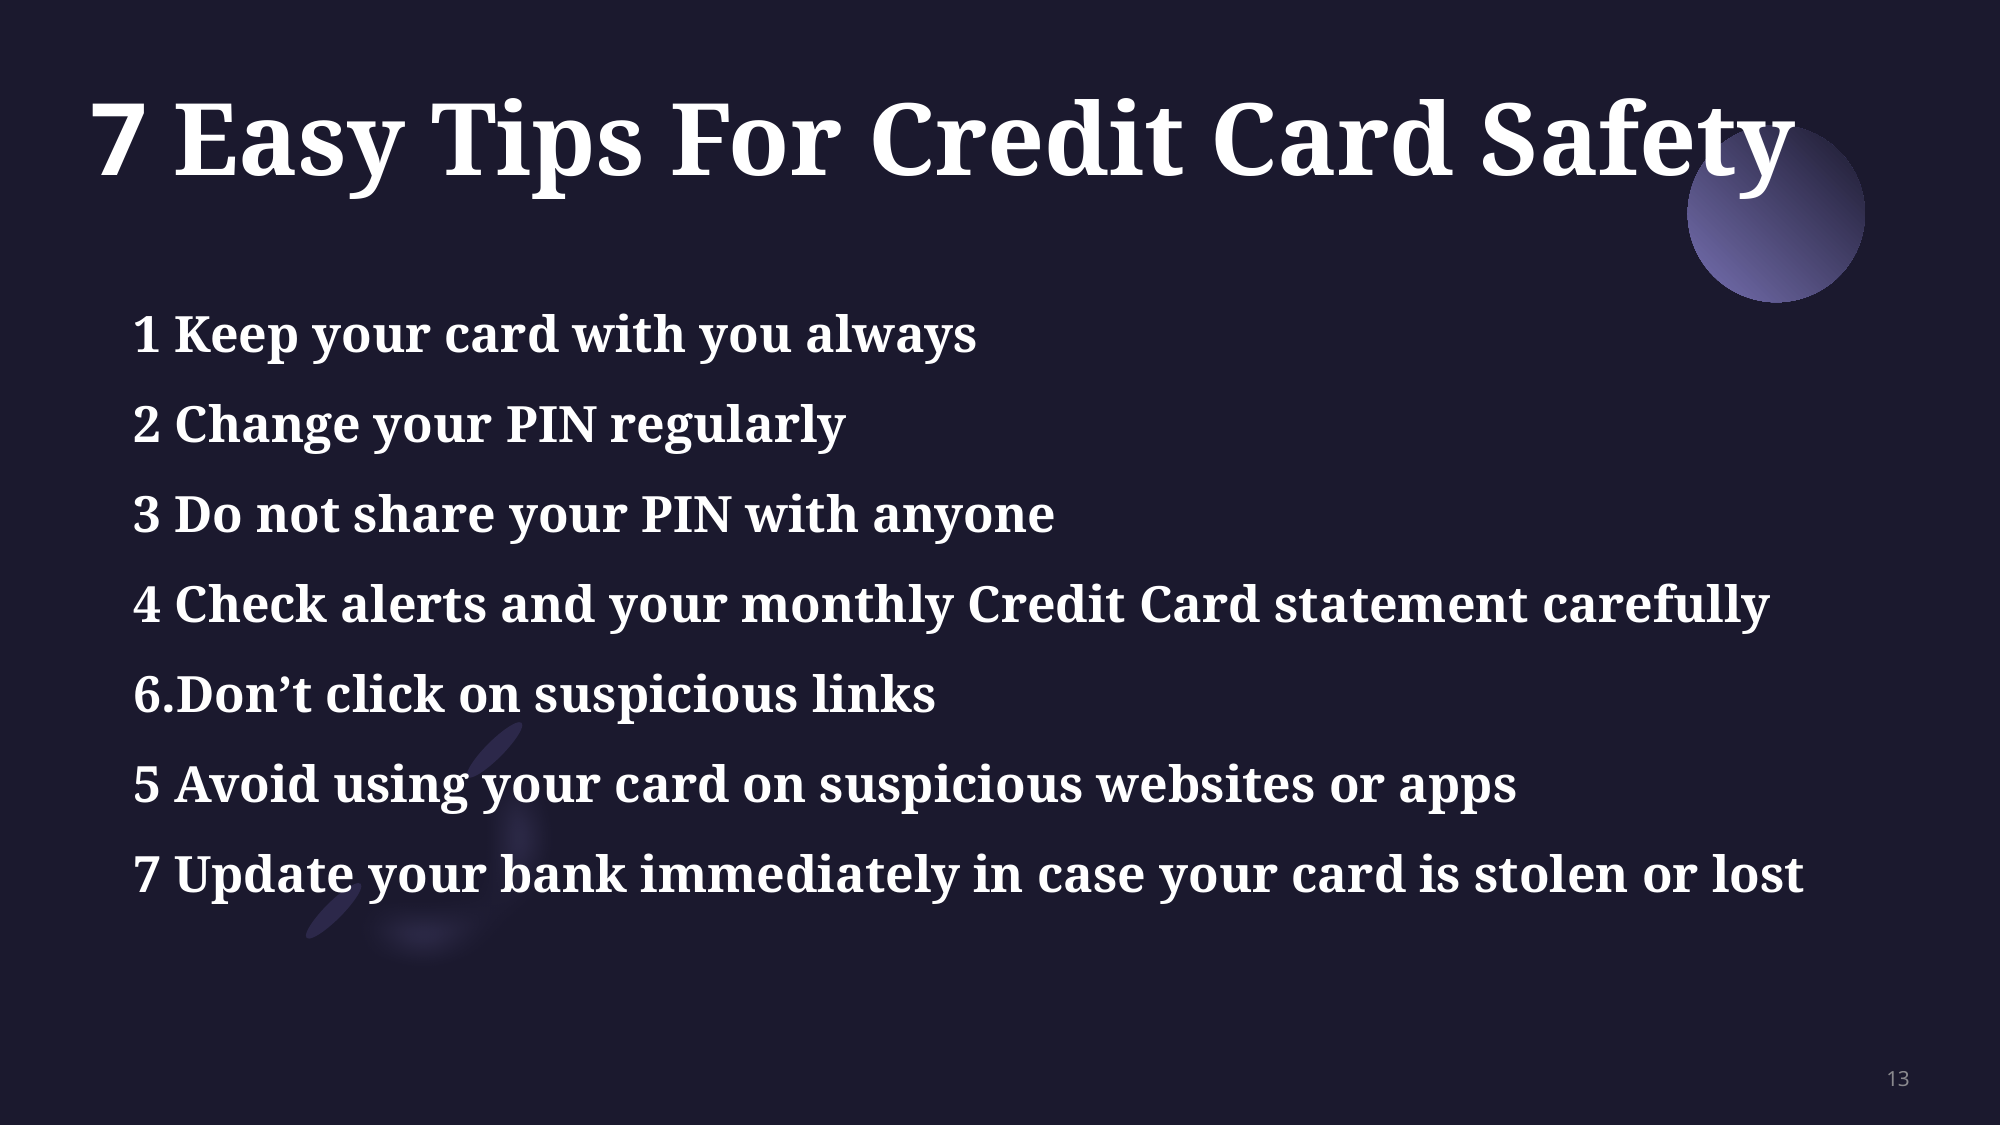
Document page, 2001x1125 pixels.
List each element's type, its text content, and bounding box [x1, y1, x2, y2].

title 7 Easy Tips For Credit Card Safety [90, 89, 1910, 296]
text_box 1 Keep your card with you always 2 Change your PIN regularly 3 Do not share your PIN with anyone 4 Check alerts and your monthly Credit Card statement carefully 6.Don’t click on suspicious links 5 Avoid using your card on suspicious websites or apps 7 Update your bank immediately in case your card is stolen or lost [118, 265, 1882, 910]
slide_number 13 [1632, 1067, 1910, 1093]
